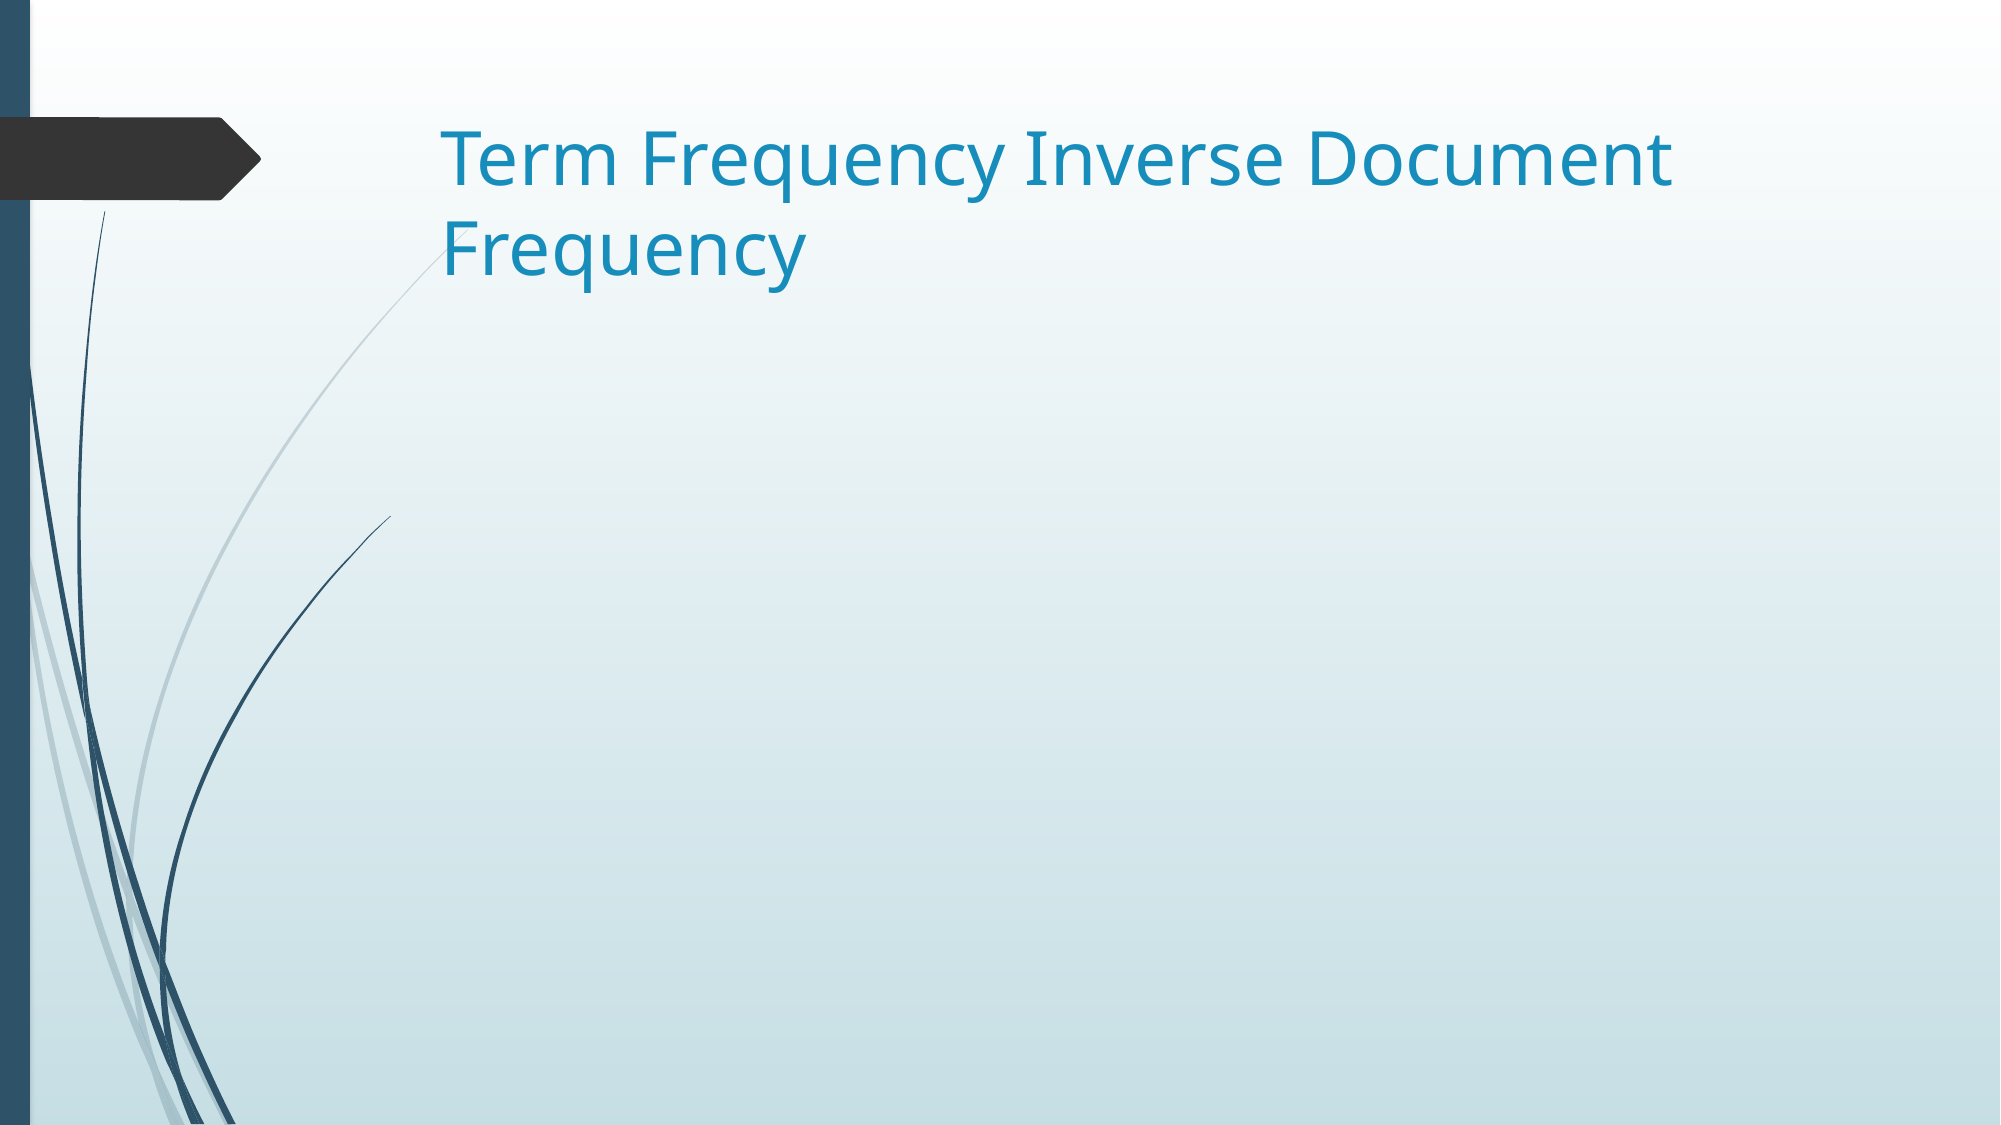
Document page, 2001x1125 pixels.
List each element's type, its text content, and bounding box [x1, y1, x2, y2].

title Term Frequency Inverse Document Frequency [425, 102, 1888, 313]
